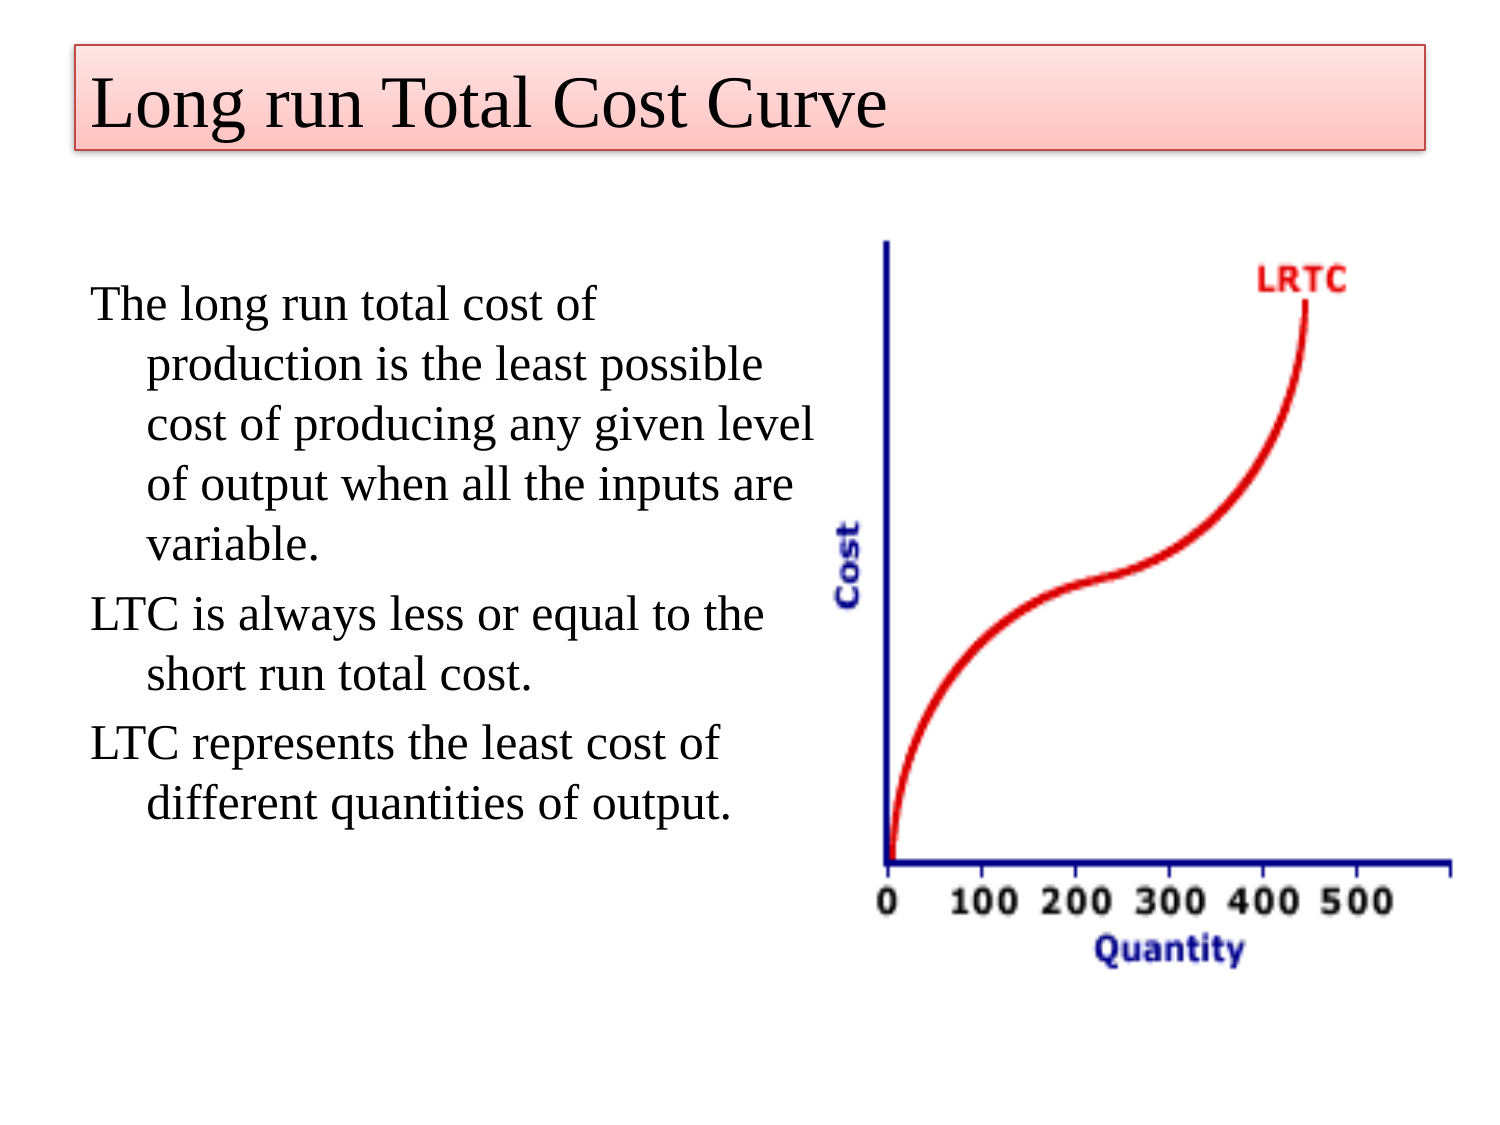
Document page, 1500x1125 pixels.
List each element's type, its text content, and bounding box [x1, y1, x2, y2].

picture [824, 224, 1500, 988]
list The long run total cost of production is the least possible cost of producing any given level of output when all the inputs are variable. LTC is always less or equal to the short run total cost. LTC represents the least cost of different quantities of output. [75, 262, 838, 1005]
title Long run Total Cost Curve [74, 44, 1426, 151]
